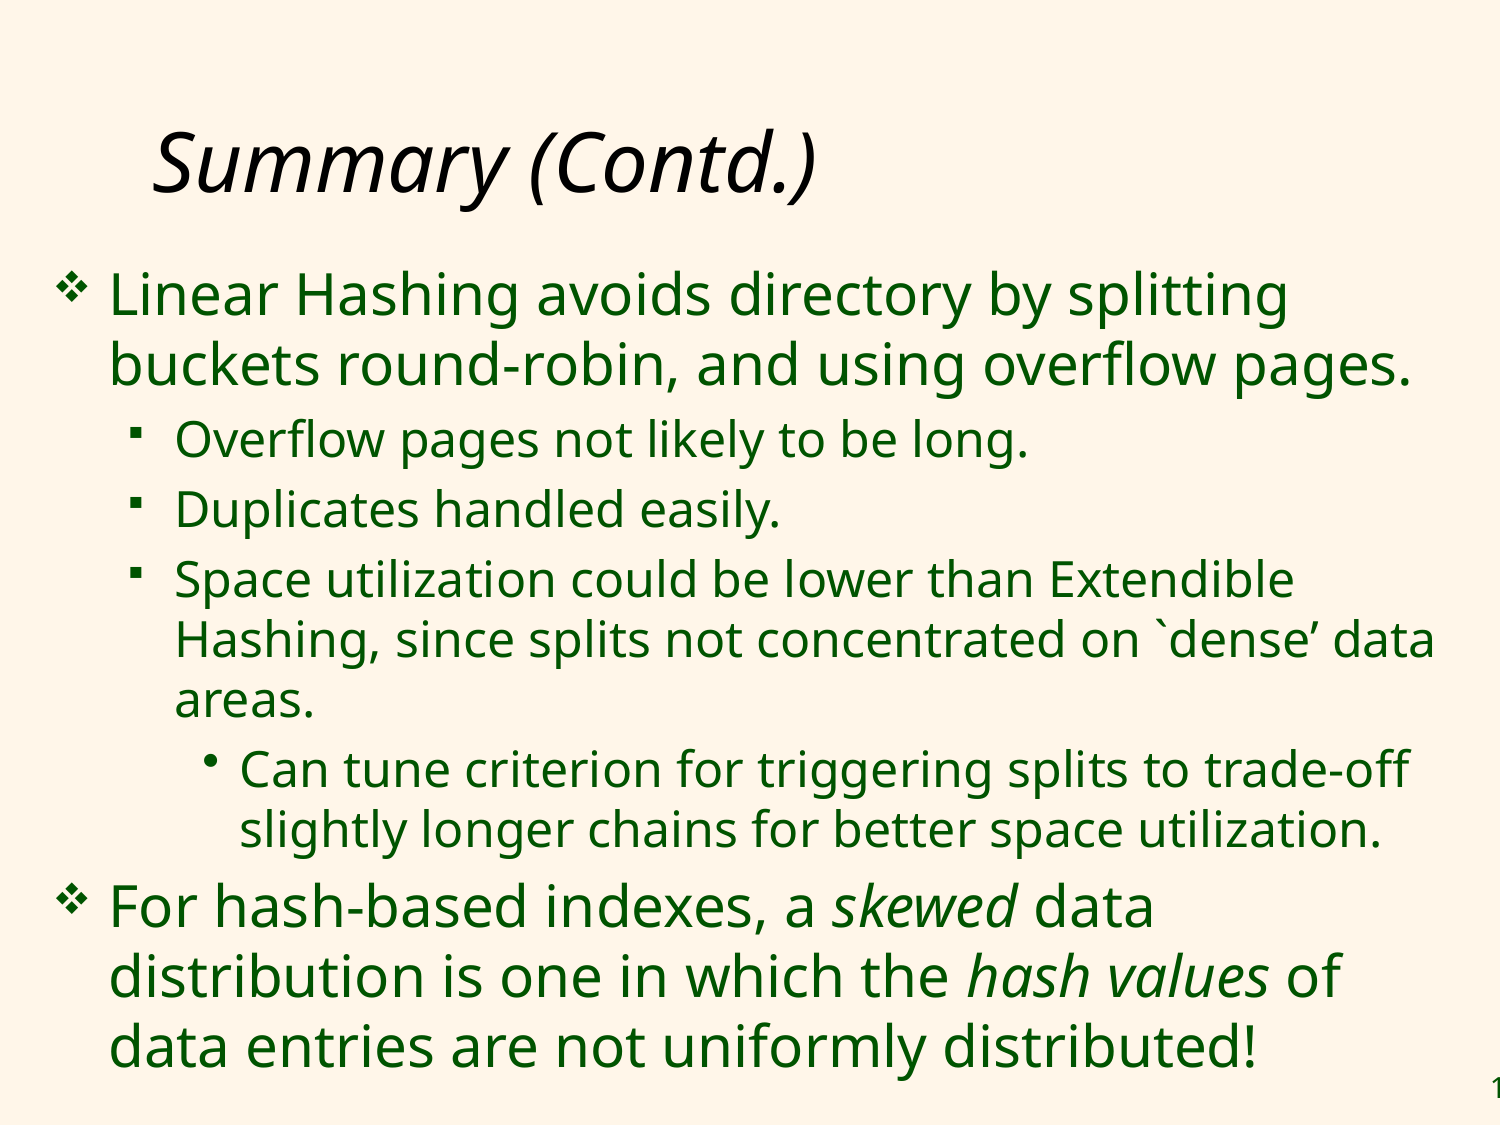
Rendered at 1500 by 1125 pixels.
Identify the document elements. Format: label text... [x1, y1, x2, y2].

text_box [112, 1051, 425, 1100]
text_box [512, 1051, 988, 1100]
title Summary (Contd.) [137, 68, 1413, 249]
list Linear Hashing avoids directory by splitting buckets round-robin, and using overflow pages. Overflow pages not likely to be long. Duplicates handled easily. Space utilization could be lower than Extendible Hashing, since splits not concentrated on `dense’ data areas. Can tune criterion for triggering splits to trade-off slightly longer chains for better space utilization. For hash-based indexes, a skewed data distribution is one in which the hash values of data entries are not uniformly distributed! [37, 249, 1488, 1051]
